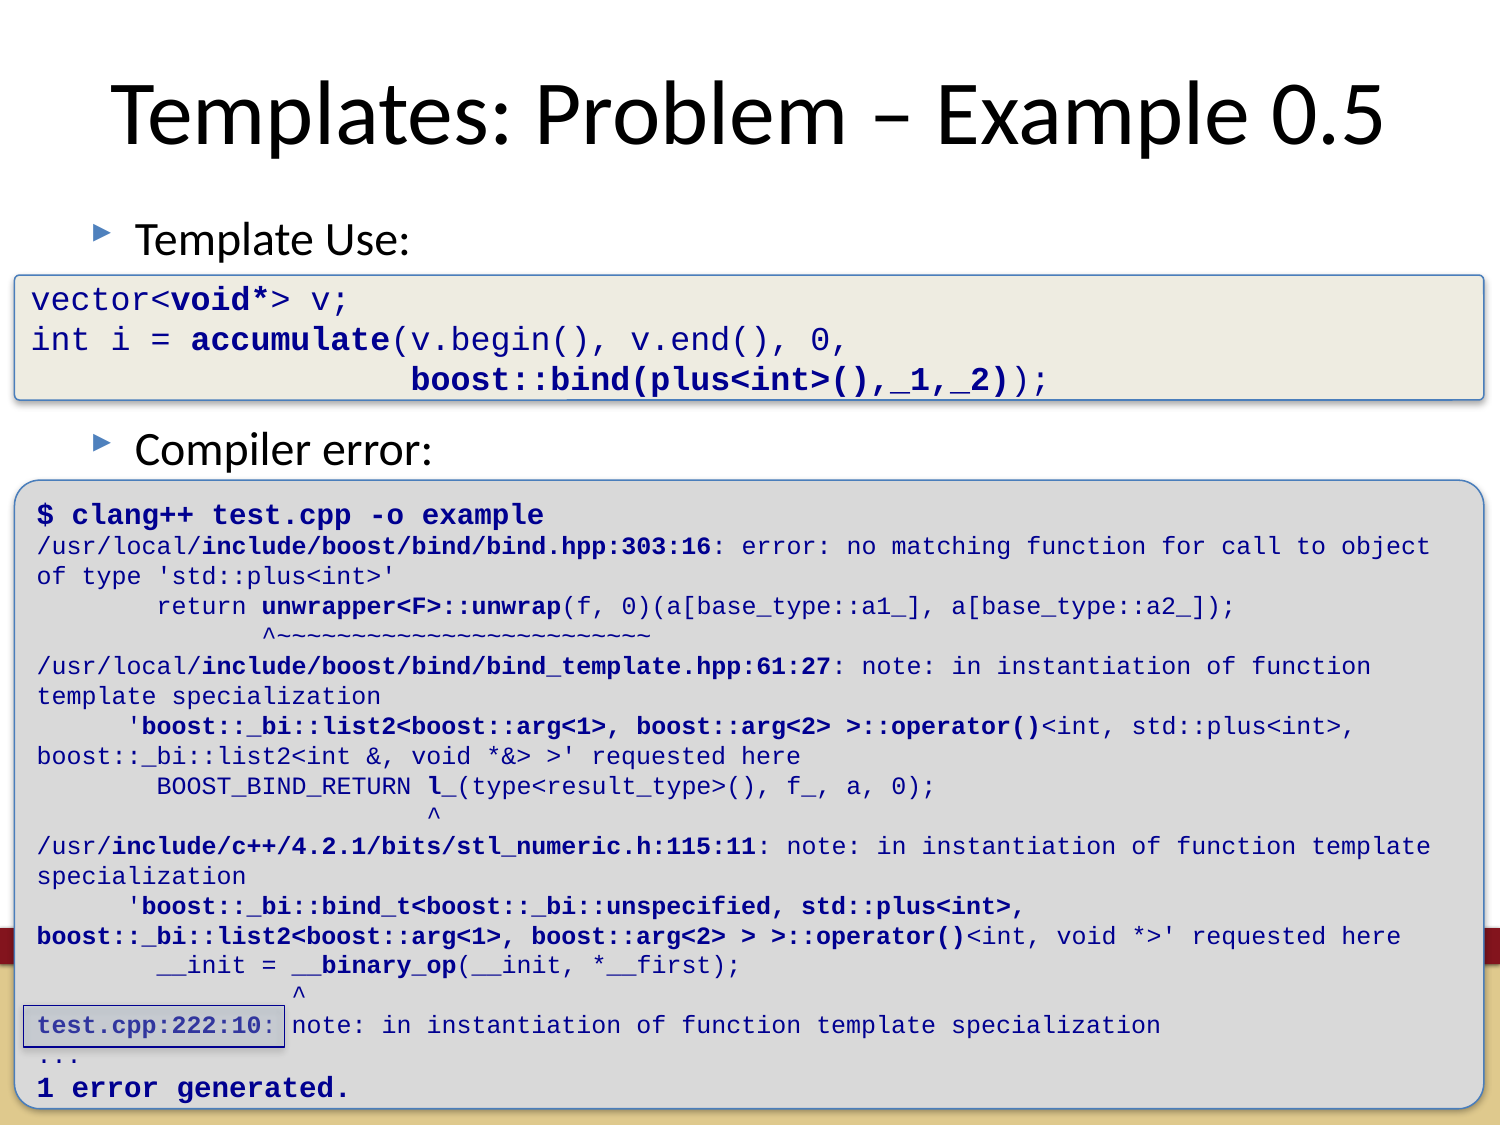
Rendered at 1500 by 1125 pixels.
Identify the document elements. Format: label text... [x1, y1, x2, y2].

title Templates: Problem – Example 0.5 [75, 45, 1425, 199]
text_box Template Use: Compiler error: [74, 410, 1425, 478]
text_box $ clang++ test.cpp -o example /usr/local/include/boost/bind/bind.hpp:303:16: error: no matching function for call to object of type 'std::plus<int>' return unwrapper<F>::unwrap(f, 0)(a[base_type::a1_], a[base_type::a2_]); ^~~~~~~~~~~~~~~~~~~~~~~~~~ /usr/local/include/boost/bind/bind_template.hpp:61:27: note: in instantiation of function template specialization 'boost::_bi::list2<boost::arg<1>, boost::arg<2> >::operator()<int, std::plus<int>, boost::_bi::list2<int &, void *&> >' requested here BOOST_BIND_RETURN l_(type<result_type>(), f_, a, 0); ^ /usr/include/c++/4.2.1/bits/stl_numeric.h:115:11: note: in instantiation of function template specialization 'boost::_bi::bind_t<boost::_bi::unspecified, std::plus<int>, boost::_bi::list2<boost::arg<1>, boost::arg<2> > >::operator()<int, void *>' requested here __init = __binary_op(__init, *__first); ^ test.cpp:222:10: note: in instantiation of function template specialization ... 1 error generated. [13, 479, 1485, 1110]
text_box Template Use: Compiler error: [74, 199, 1425, 273]
text_box vector<void*> v; int i = accumulate(v.begin(), v.end(), 0, boost::bind(plus<int>(),_1,_2)); [13, 274, 1485, 401]
text_box [23, 1005, 285, 1048]
